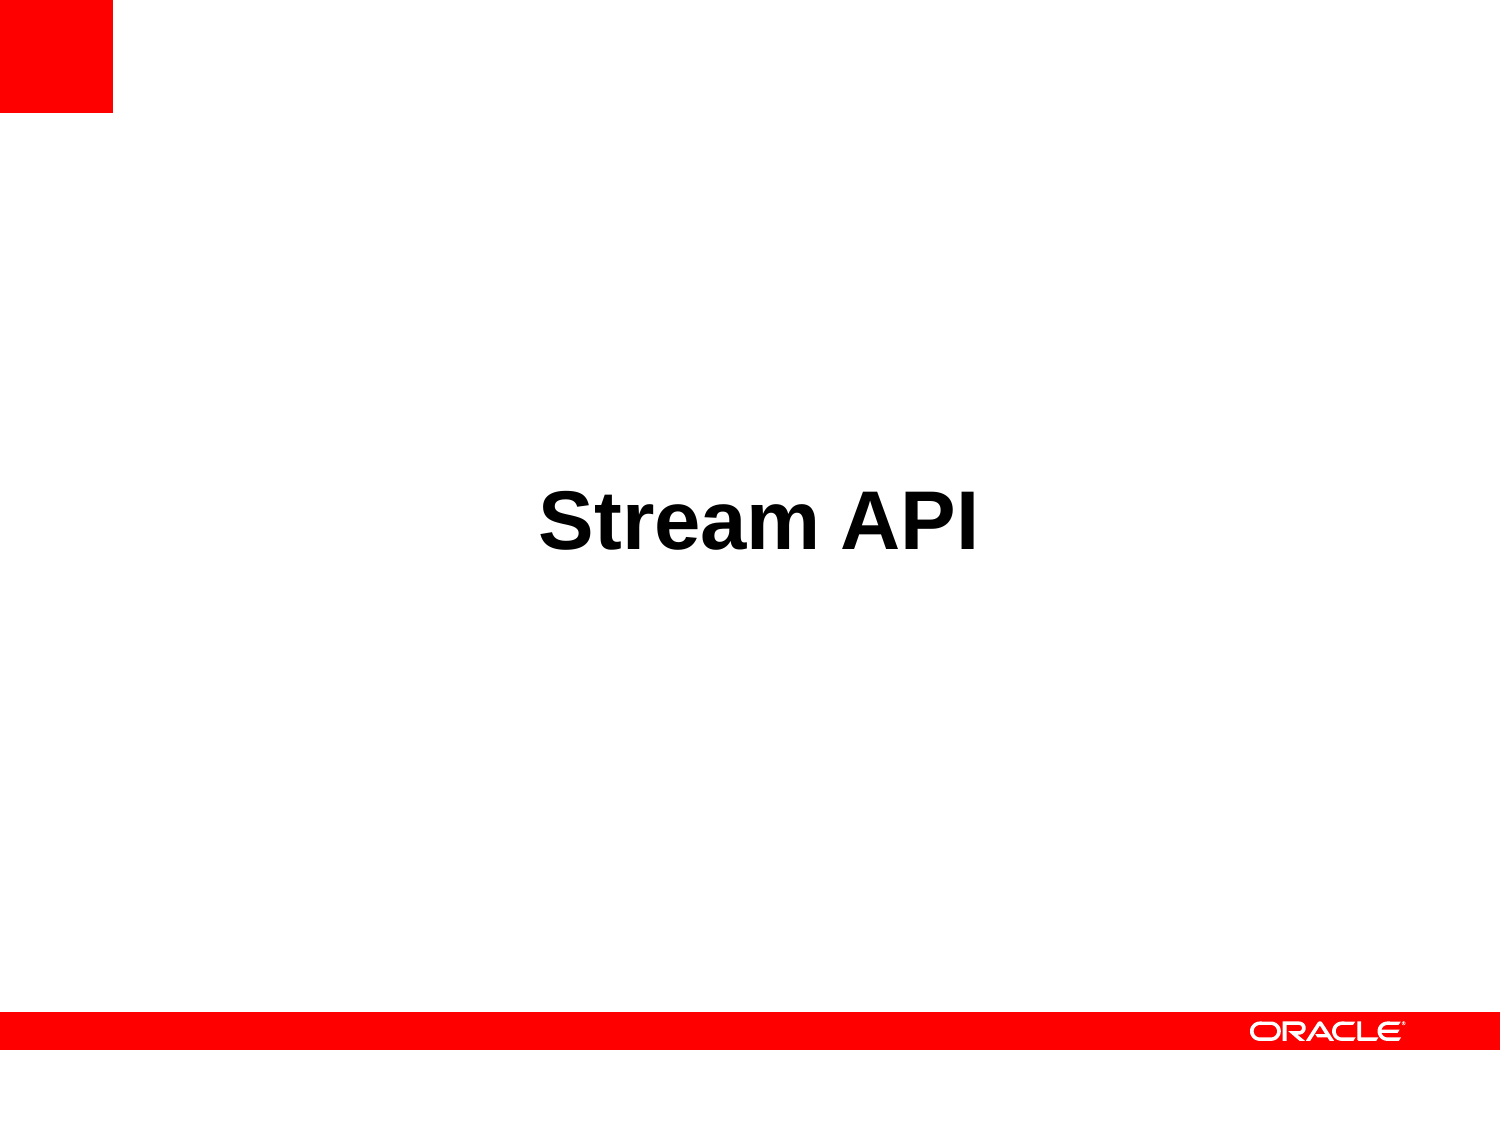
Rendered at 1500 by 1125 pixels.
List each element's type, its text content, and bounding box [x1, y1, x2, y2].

title Stream API [98, 466, 1422, 595]
picture [0, 1012, 1500, 1050]
picture [0, 0, 113, 113]
